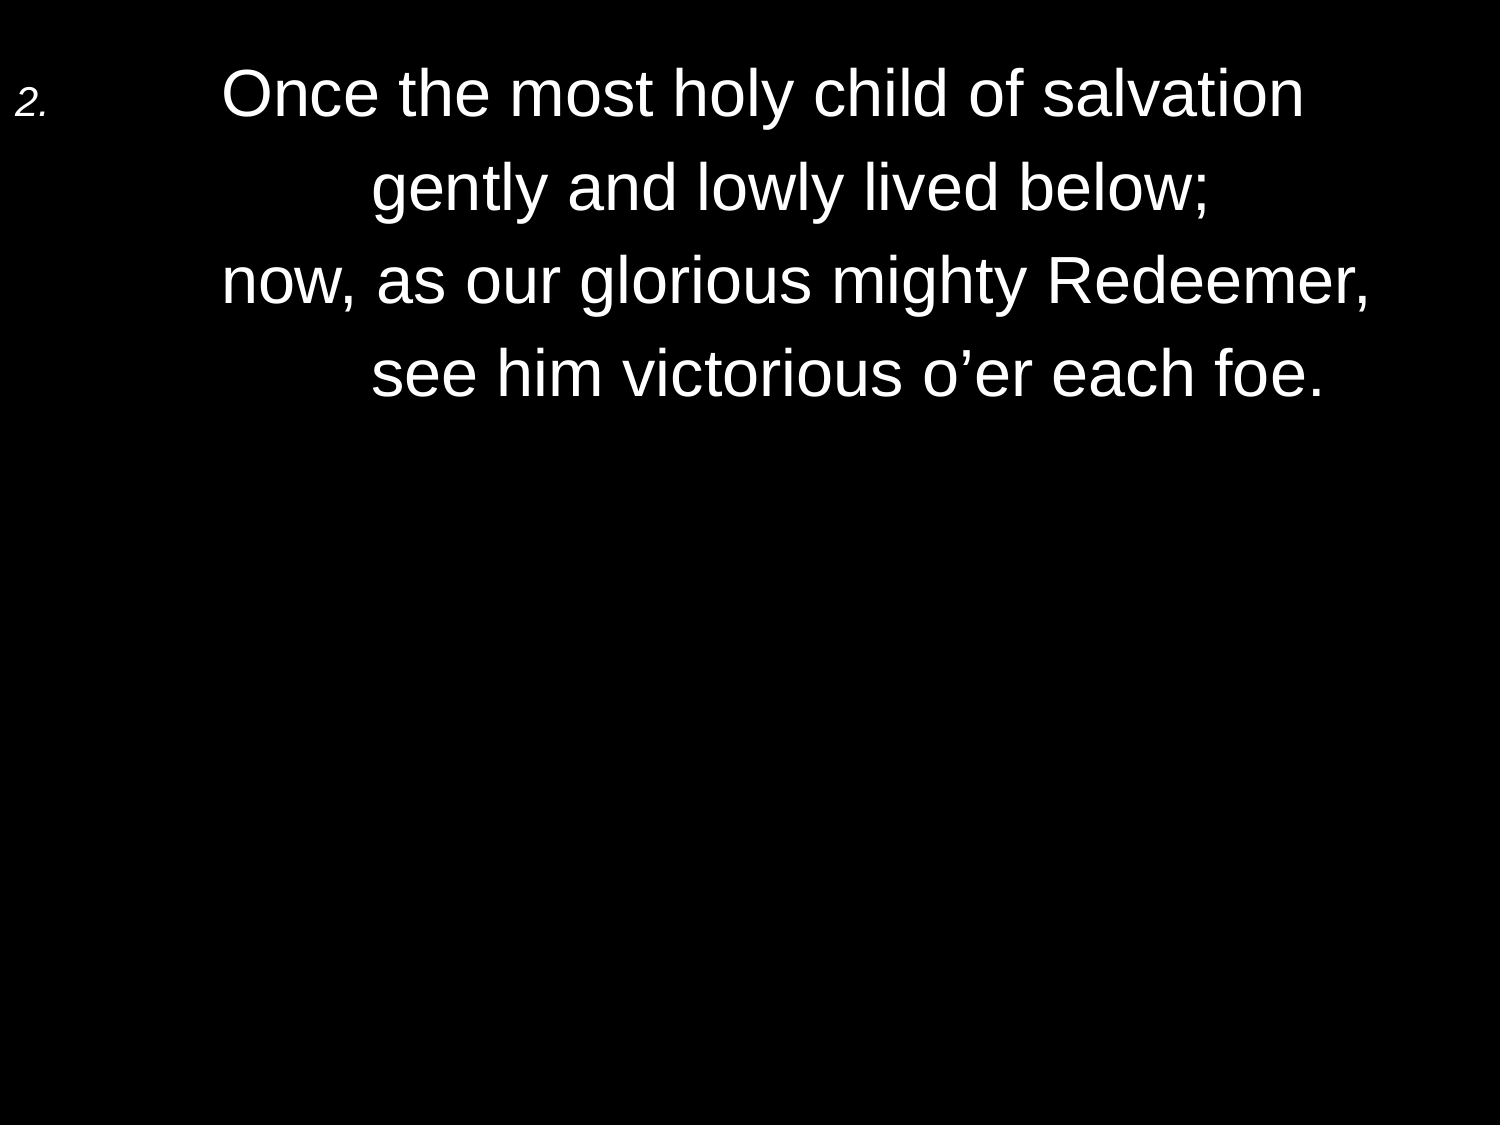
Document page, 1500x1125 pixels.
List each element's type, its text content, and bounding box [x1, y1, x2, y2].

list 2. Once the most holy child of salvation gently and lowly lived below; now, as our glorious mighty Redeemer, see him victorious o’er each foe. [0, 42, 1500, 1047]
